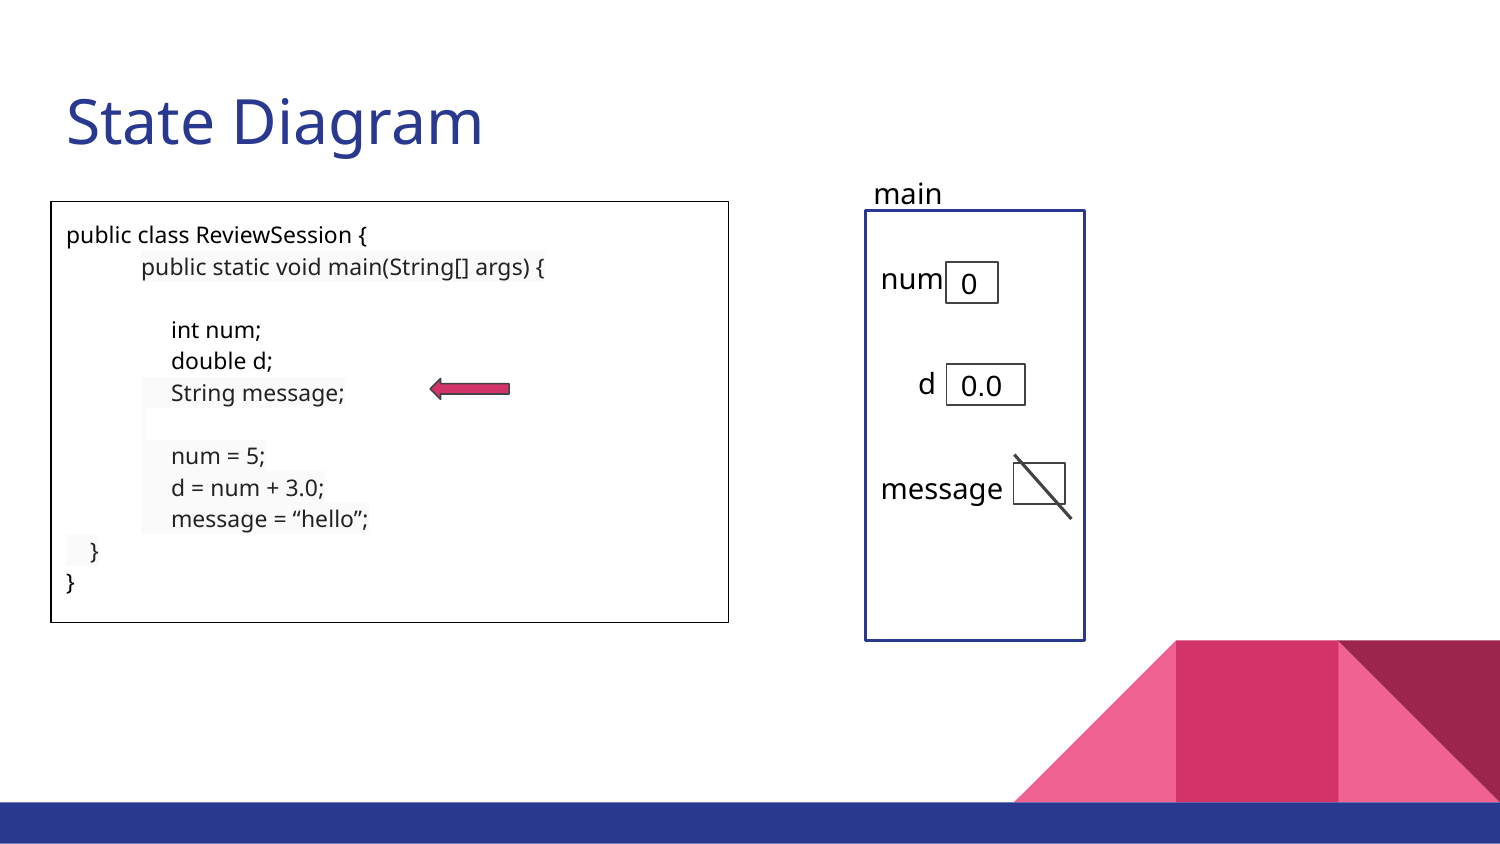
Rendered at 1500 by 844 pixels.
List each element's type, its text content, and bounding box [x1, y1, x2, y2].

text_box 0.0 [946, 363, 1026, 405]
text_box 0 [946, 262, 998, 304]
text_box main [858, 160, 1028, 202]
text_box [430, 378, 510, 400]
text_box num d message [865, 210, 1085, 641]
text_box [1014, 454, 1072, 520]
title State Diagram [51, 67, 1449, 167]
list public class ReviewSession { public static void main(String[] args) { int num; double d; String message; num = 5; d = num + 3.0; message = “hello”; } } [51, 201, 729, 623]
